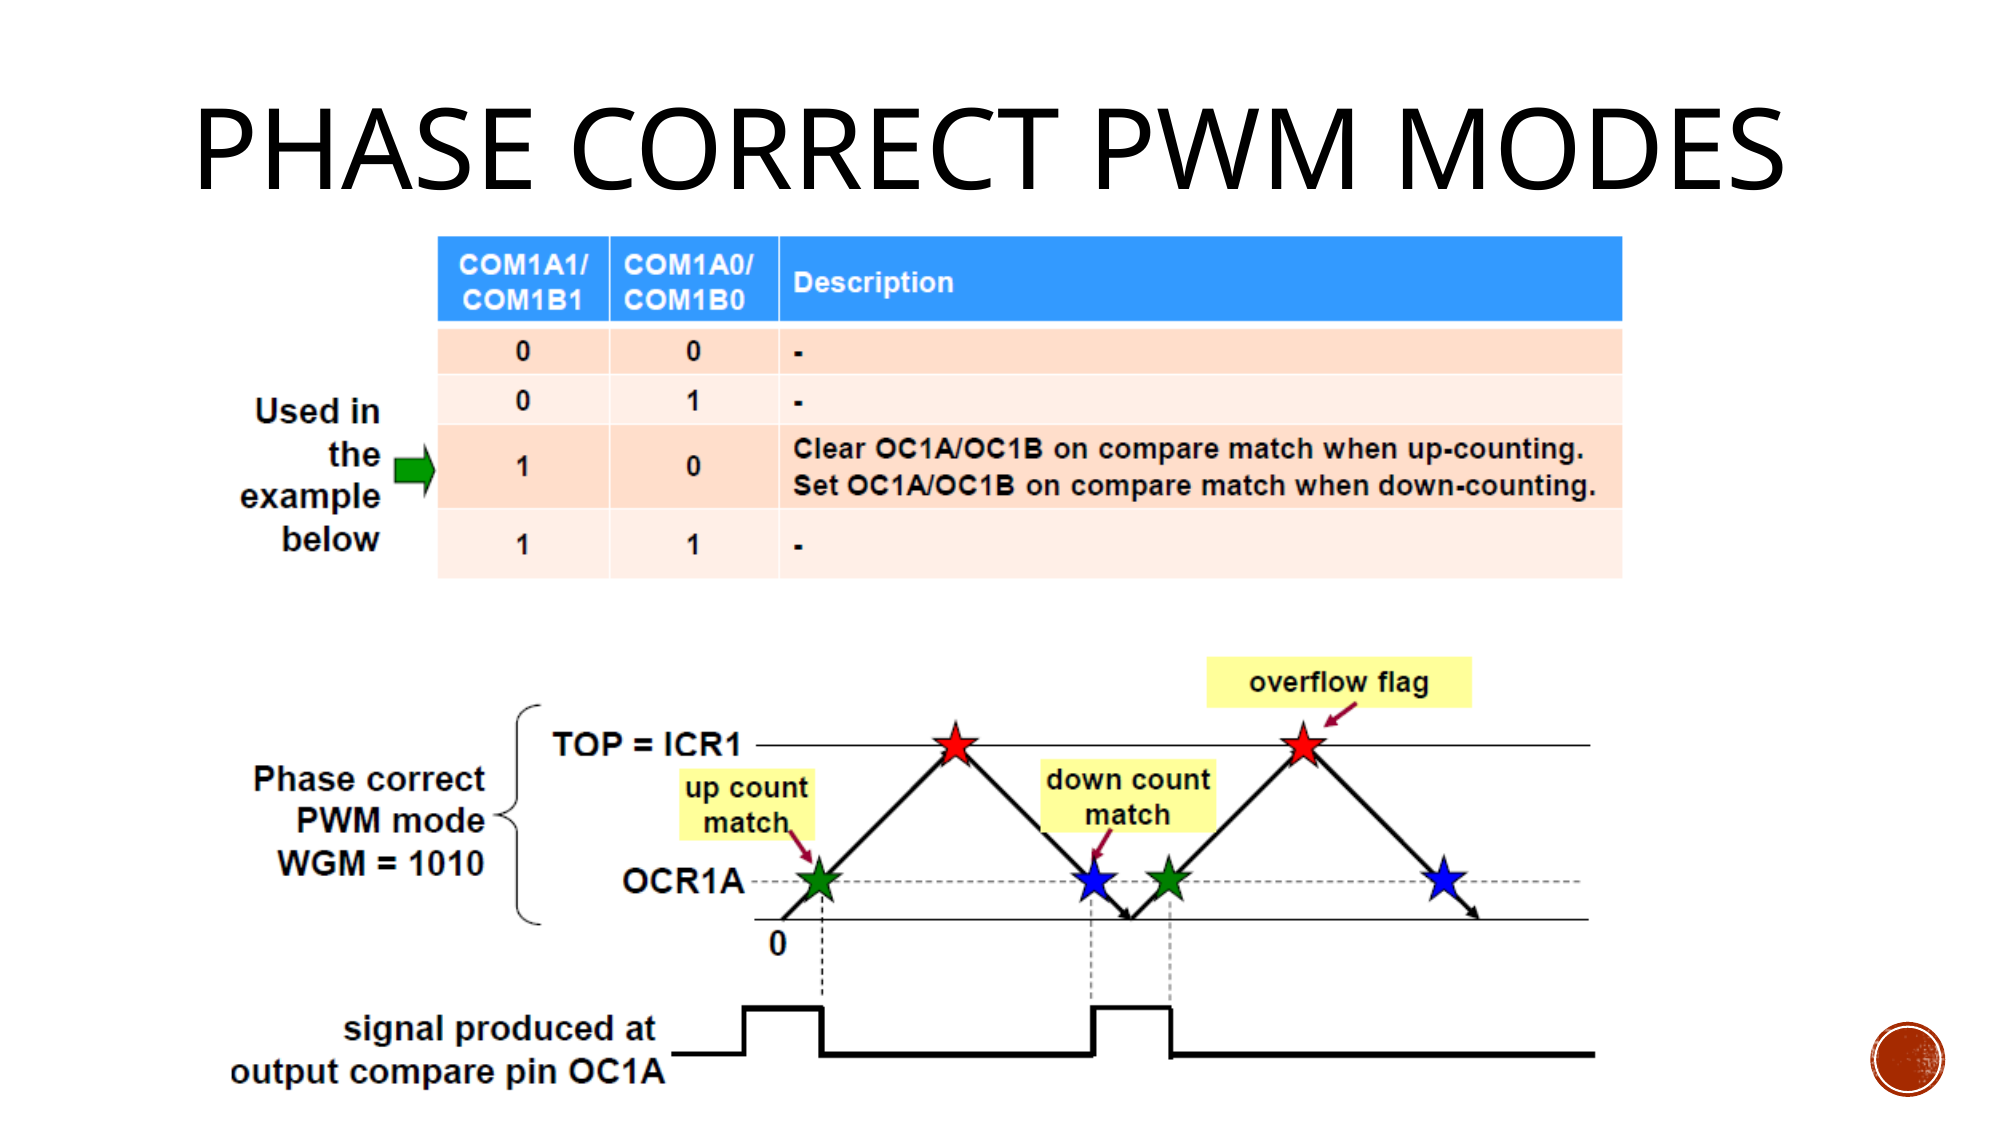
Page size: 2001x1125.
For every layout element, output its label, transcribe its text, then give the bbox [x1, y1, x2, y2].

title Phase Correct PWM modes [175, 79, 1826, 228]
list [220, 230, 1627, 1092]
